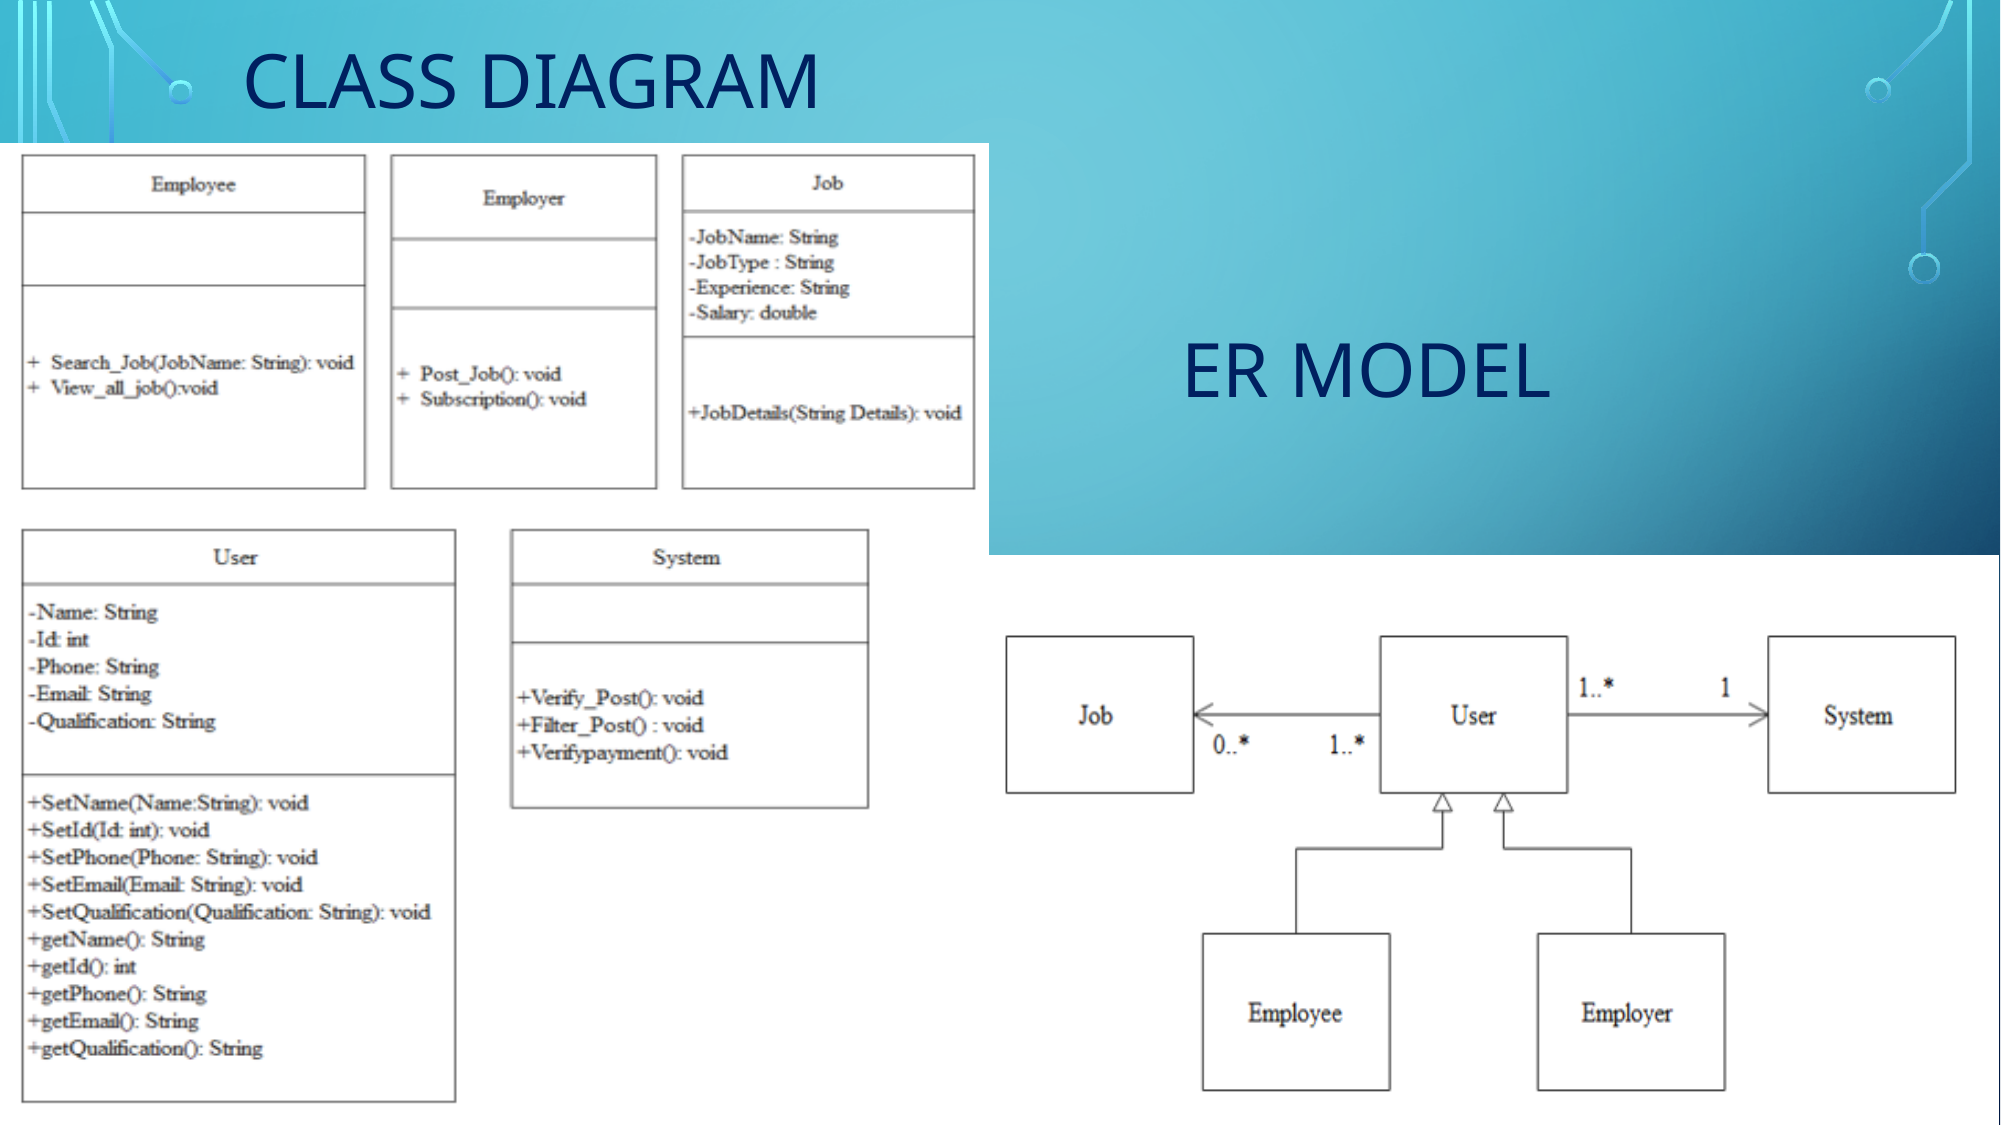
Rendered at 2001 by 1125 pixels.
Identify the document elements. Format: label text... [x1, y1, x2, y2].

title Class Diagram [227, 9, 1749, 160]
text_box ER Model [1166, 297, 1916, 448]
picture [987, 555, 2000, 1125]
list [0, 143, 989, 1125]
